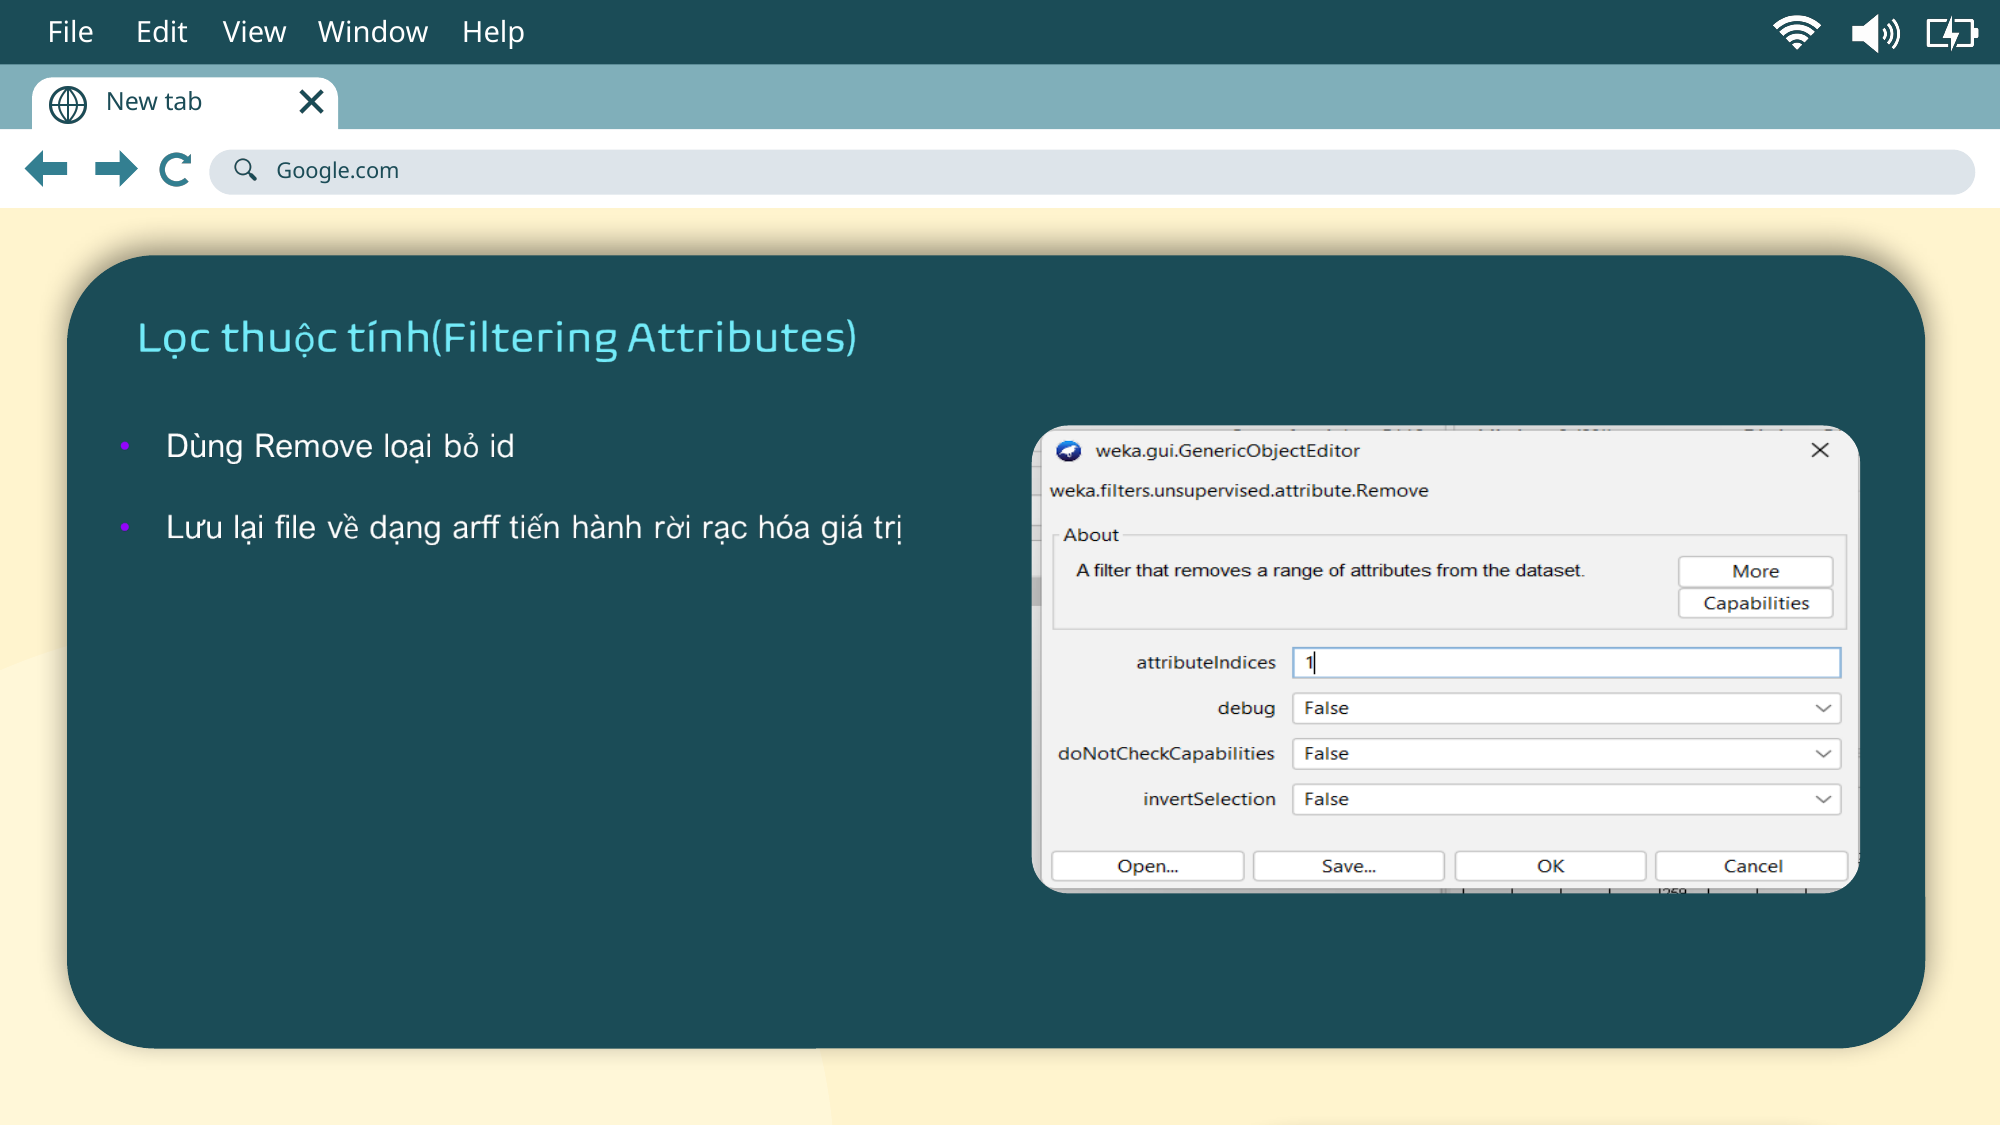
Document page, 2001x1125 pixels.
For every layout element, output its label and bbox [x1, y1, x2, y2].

text_box [0, 0, 2000, 209]
text_box [0, 651, 834, 1125]
text_box [66, 254, 1927, 1050]
picture [100, 291, 1861, 894]
